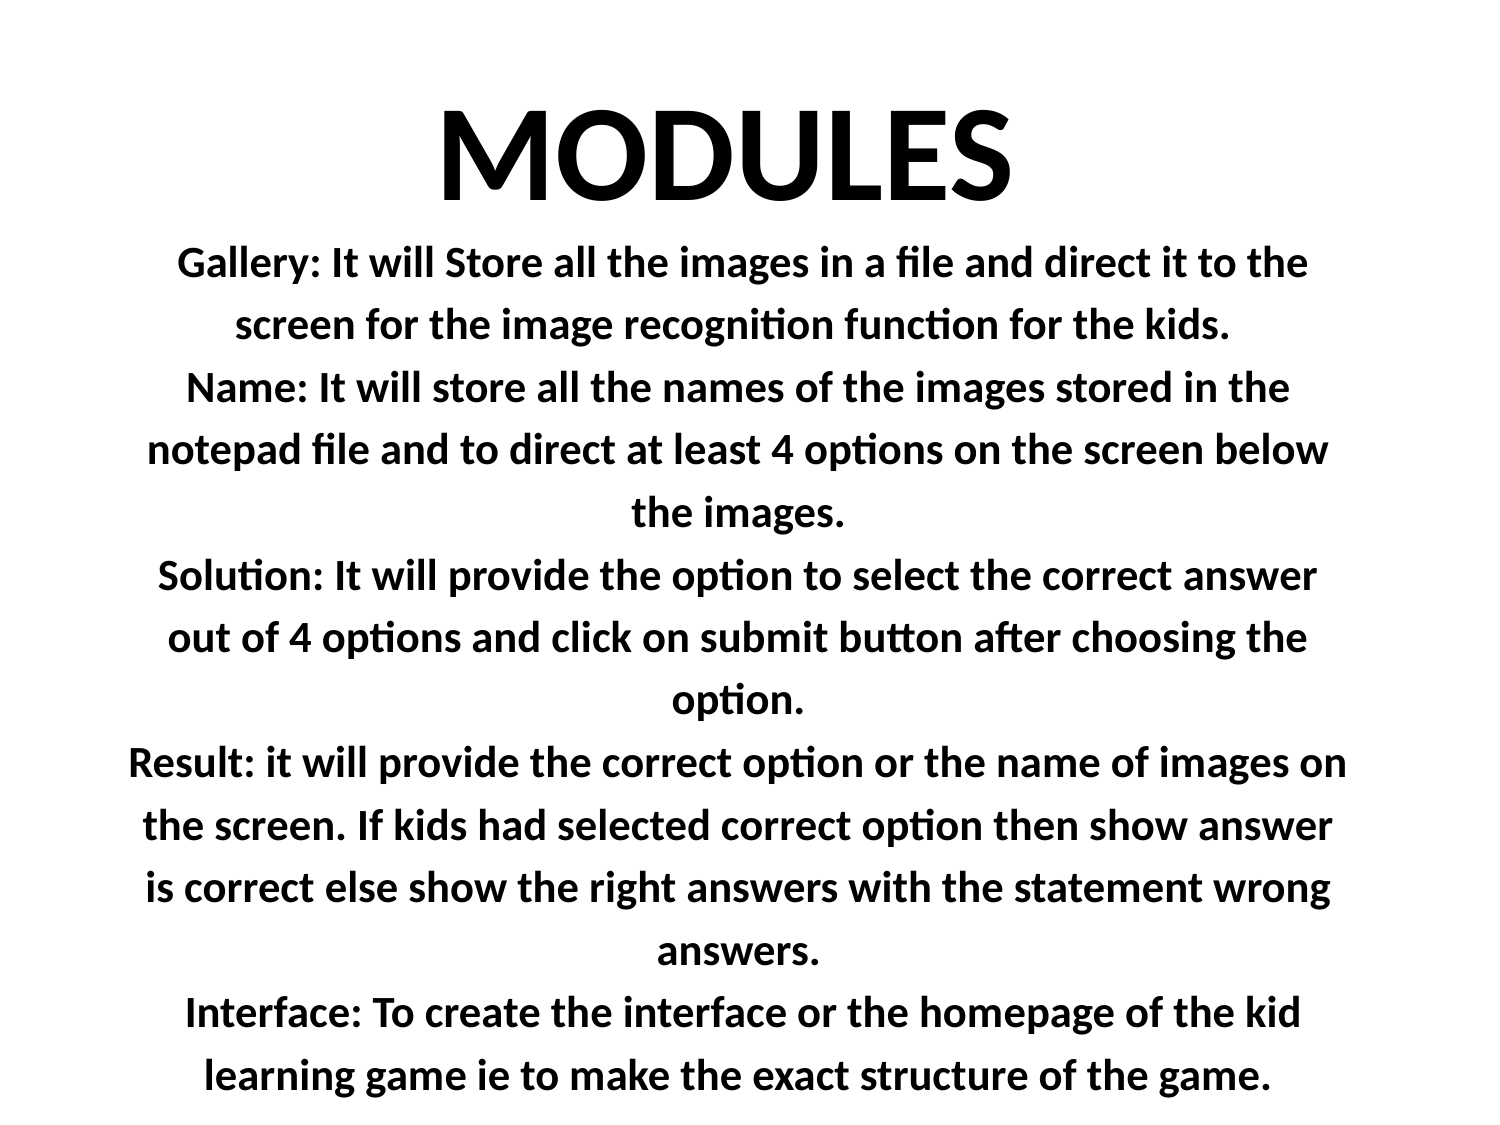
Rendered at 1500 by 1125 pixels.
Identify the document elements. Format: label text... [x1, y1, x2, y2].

title MODULES [87, 24, 1363, 224]
subtitle Gallery: It will Store all the images in a file and direct it to the screen for the image recognition function for the kids. Name: It will store all the names of the images stored in the notepad file and to direct at least 4 options on the screen below the images. Solution: It will provide the option to select the correct answer out of 4 options and click on submit button after choosing the option. Result: it will provide the correct option or the name of images on the screen. If kids had selected correct option then show answer is correct else show the right answers with the statement wrong answers. Interface: To create the interface or the homepage of the kid learning game ie to make the exact structure of the game. [37, 224, 1450, 1125]
